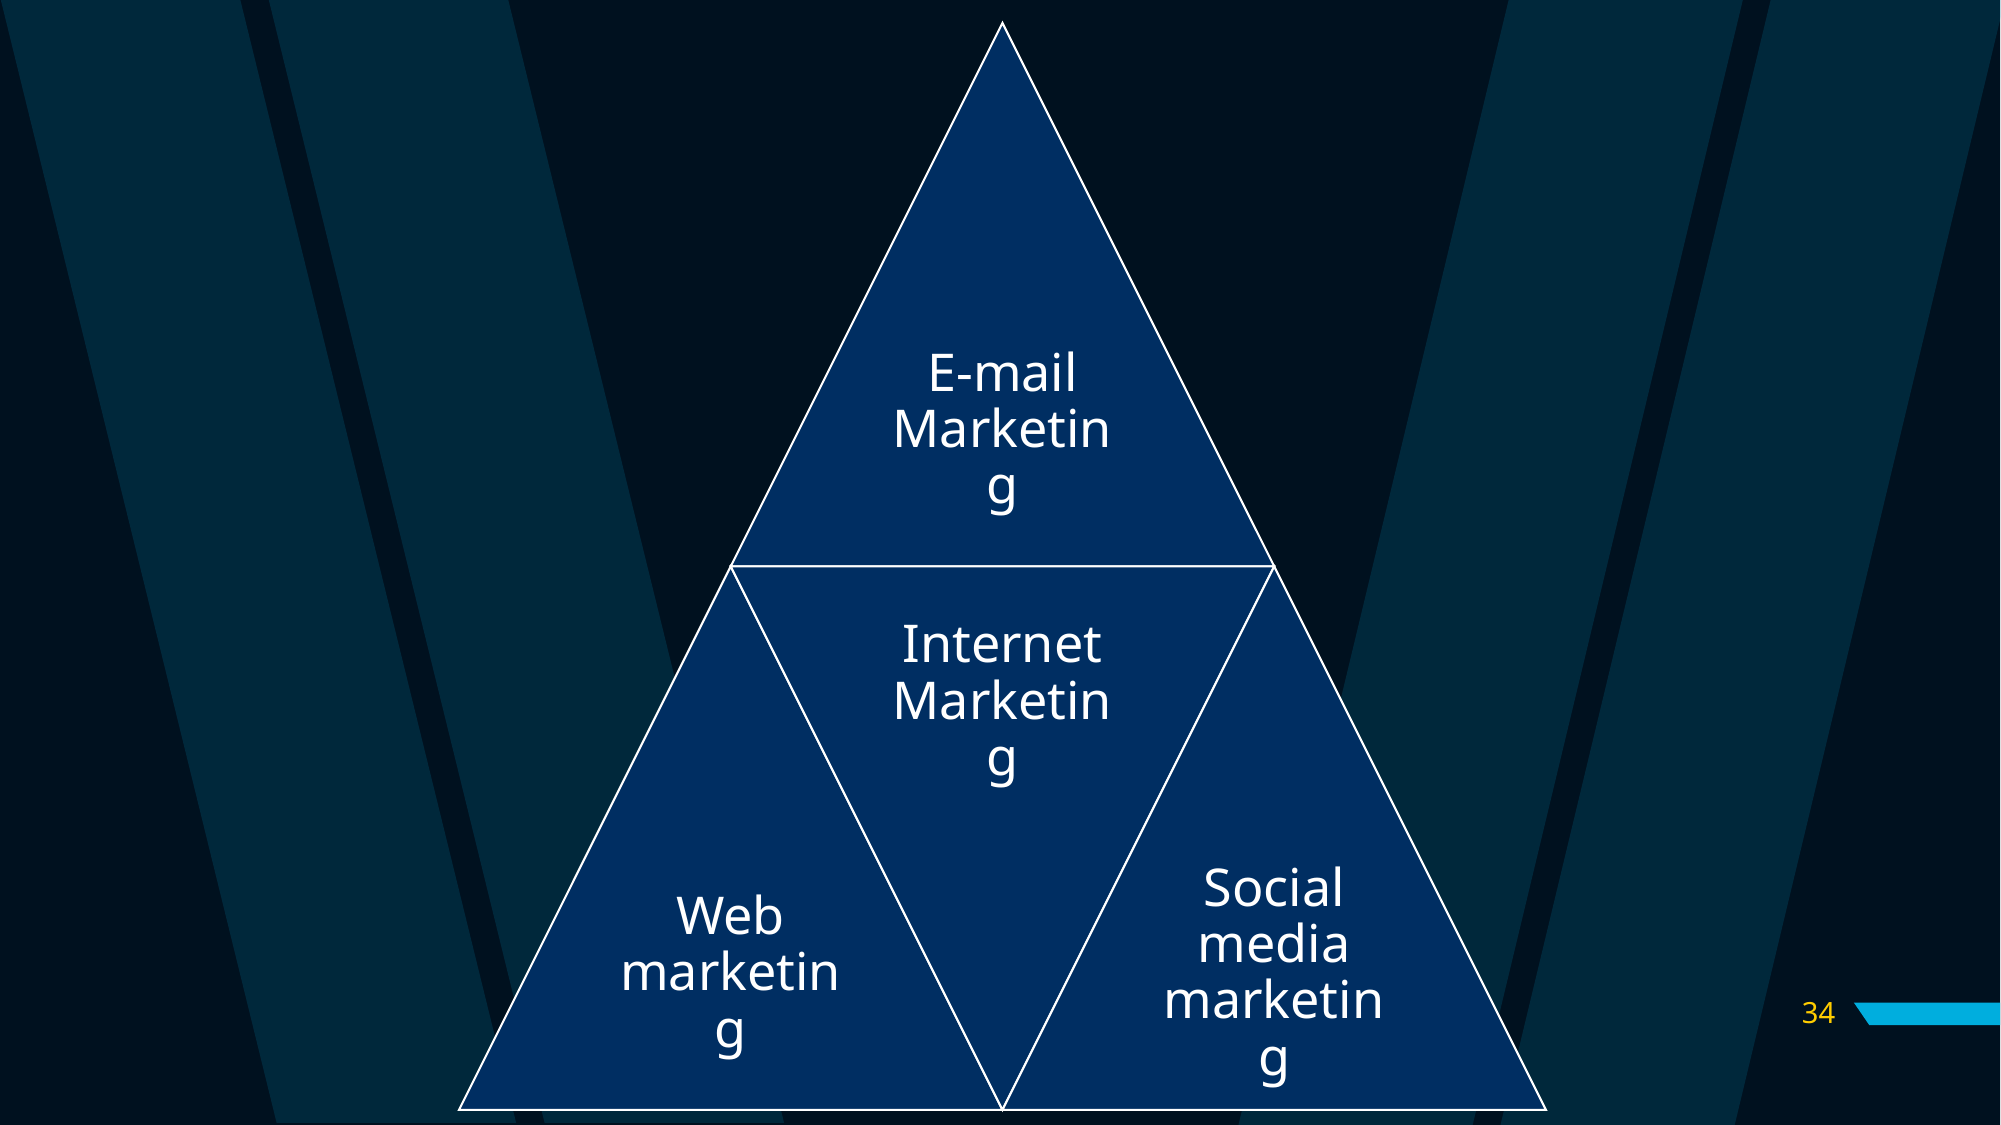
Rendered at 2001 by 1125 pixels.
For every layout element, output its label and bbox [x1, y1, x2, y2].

list [19, 22, 1986, 1110]
